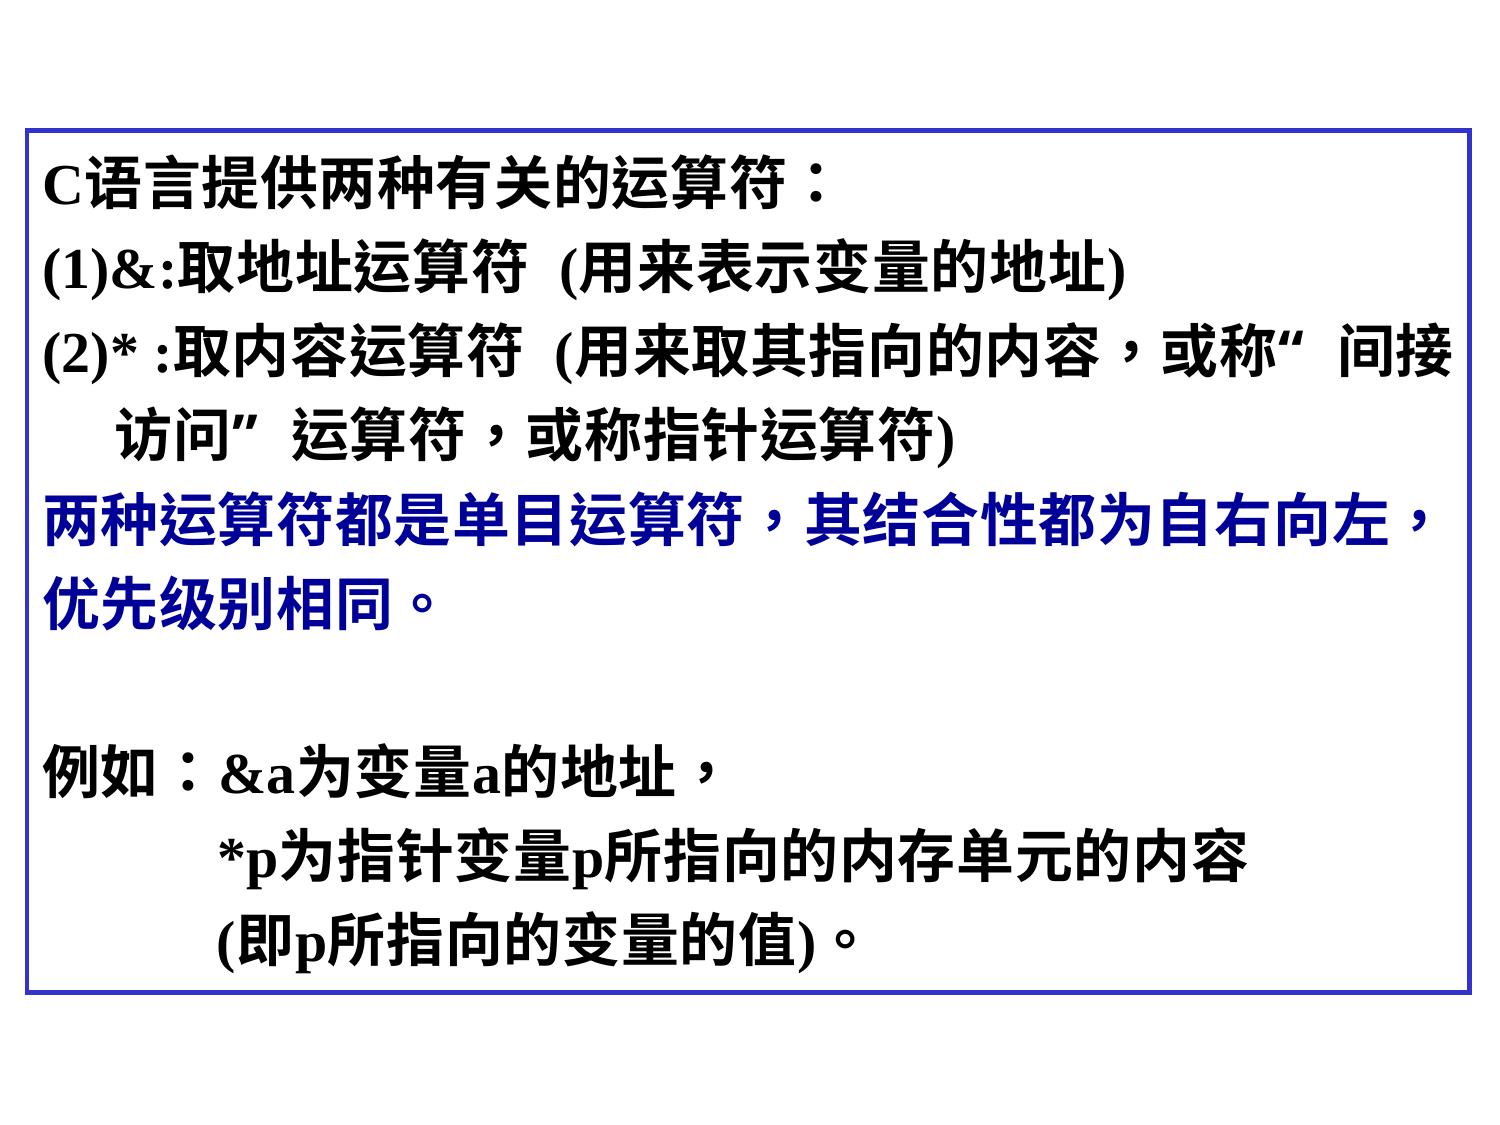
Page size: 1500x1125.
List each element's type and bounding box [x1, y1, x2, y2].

picture [24, 128, 1475, 997]
